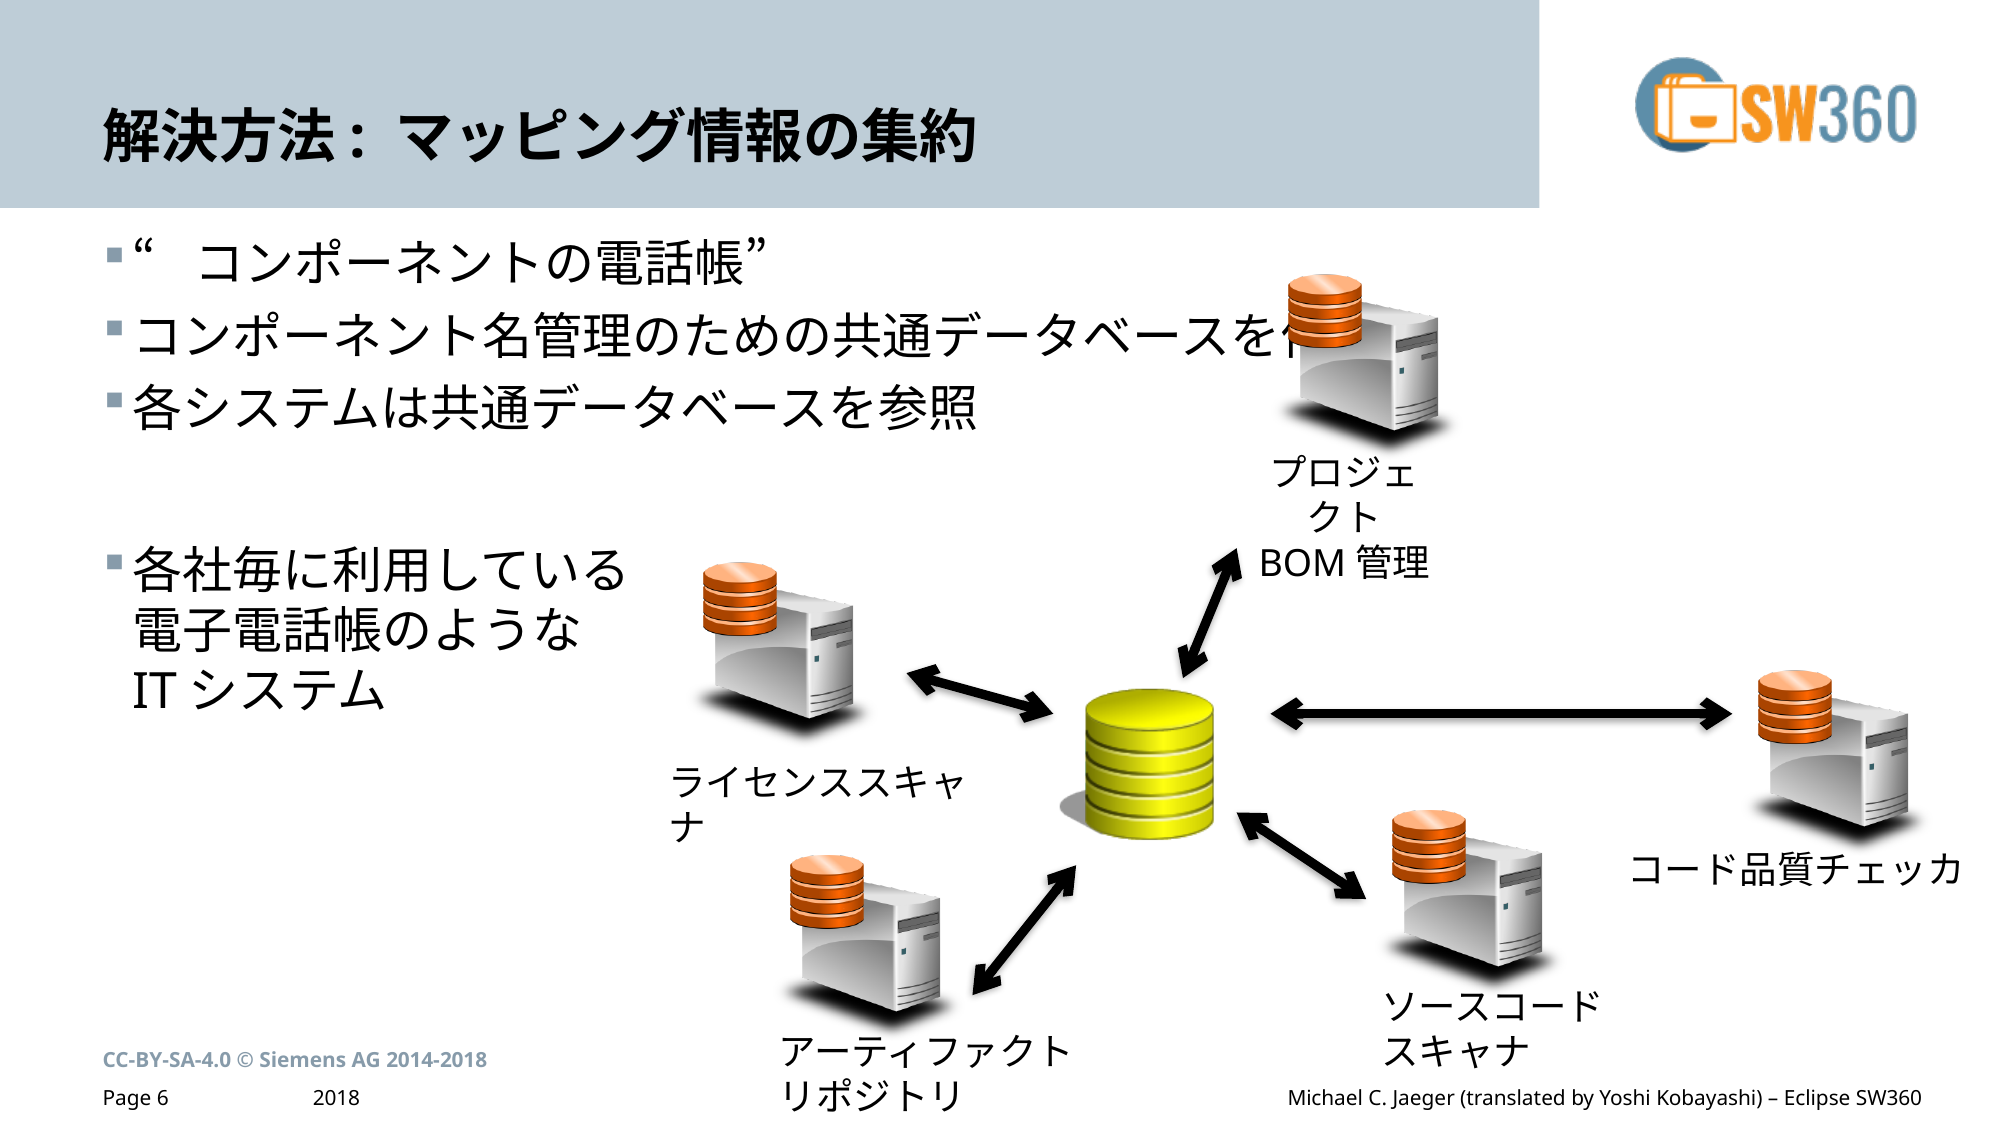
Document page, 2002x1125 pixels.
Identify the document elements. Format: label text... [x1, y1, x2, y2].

picture [676, 538, 886, 748]
picture [1732, 646, 1941, 856]
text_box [1236, 812, 1367, 900]
picture [1053, 672, 1237, 856]
list “コンポーネントの電話帳” コンポーネント名管理のための共通データベースを作成 各システムは共通データベースを参照 各社毎に利用している 電子電話帳のような ITシステム [102, 231, 1923, 707]
text_box アーティファクト リポジトリ [764, 1020, 1131, 1125]
text_box プロジェクト BOM管理 [1236, 442, 1452, 592]
picture [763, 831, 973, 1041]
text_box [1182, 547, 1237, 672]
title 解決方法: マッピング情報の集約 [0, 0, 2001, 209]
picture [1365, 786, 1575, 996]
picture [1261, 251, 1471, 461]
text_box コード品質チェッカ [1580, 838, 1980, 899]
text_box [906, 672, 1052, 715]
text_box ソースコード スキャナ [1366, 975, 1733, 1081]
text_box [972, 864, 1077, 996]
text_box ライセンススキャナ [653, 751, 1020, 857]
